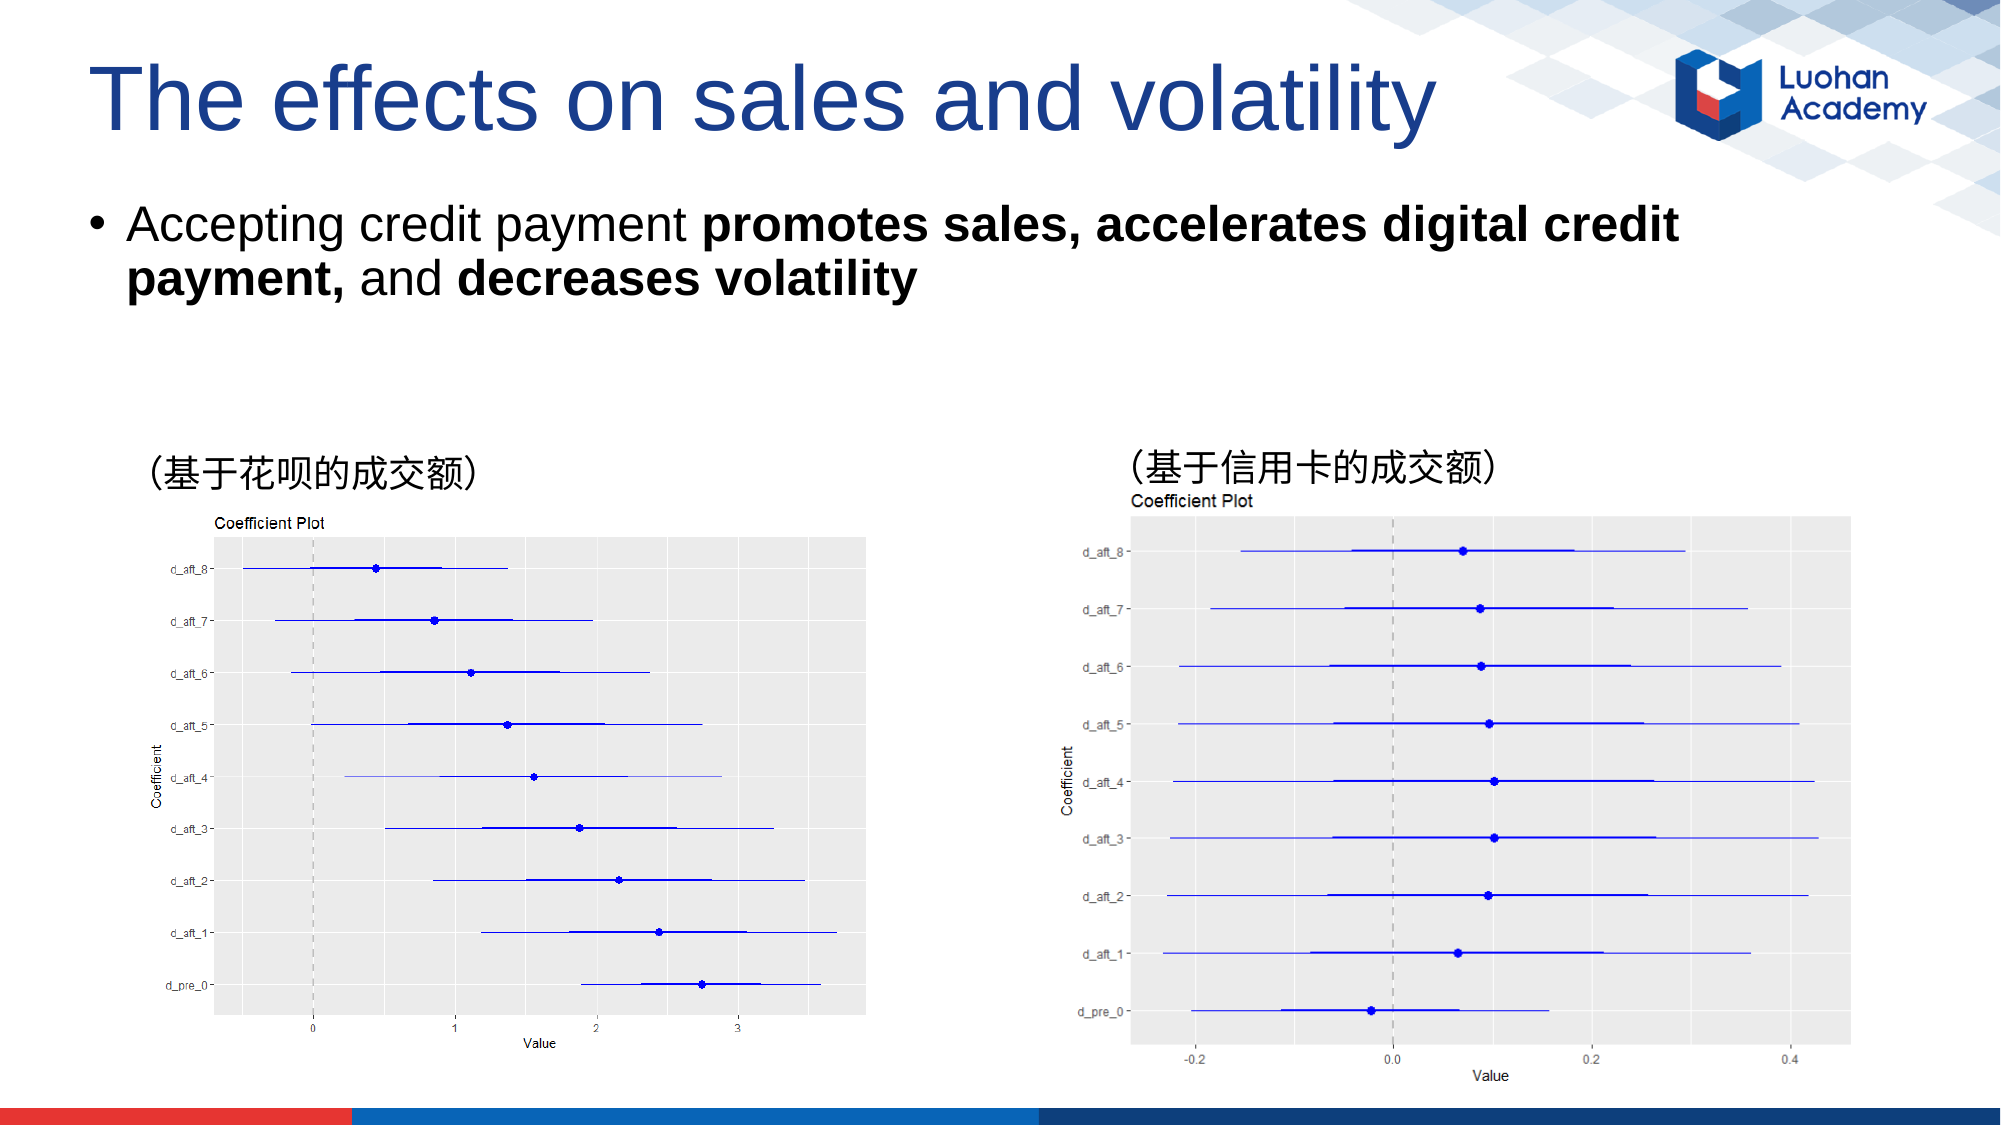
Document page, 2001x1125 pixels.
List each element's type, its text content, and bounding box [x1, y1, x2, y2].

title The effects on sales and volatility [73, 31, 1929, 171]
picture [0, 0, 2001, 1125]
